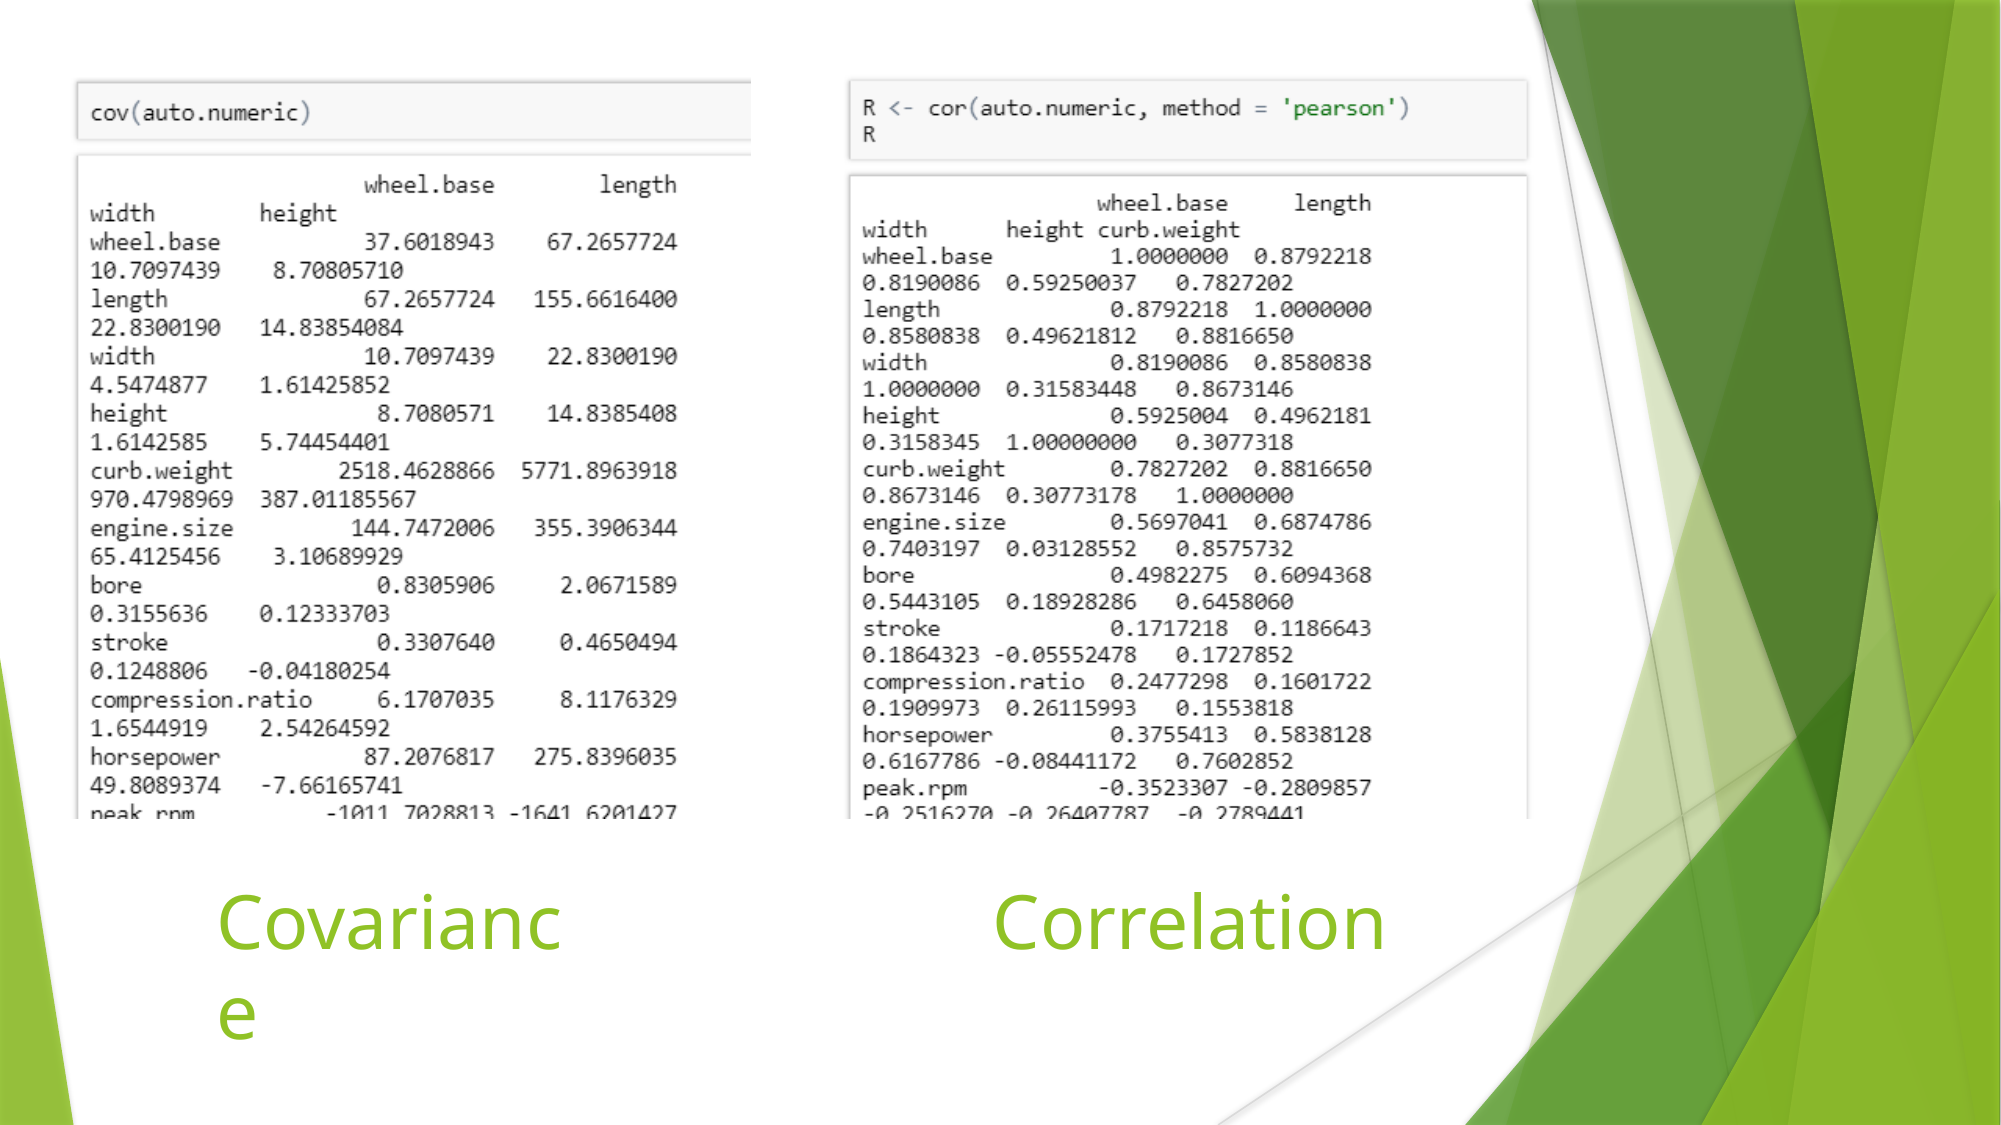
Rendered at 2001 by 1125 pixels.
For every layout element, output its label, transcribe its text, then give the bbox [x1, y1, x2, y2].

picture [66, 77, 751, 819]
text_box Covariance [201, 867, 616, 1062]
text_box Correlation [978, 867, 1443, 972]
picture [843, 63, 1541, 819]
